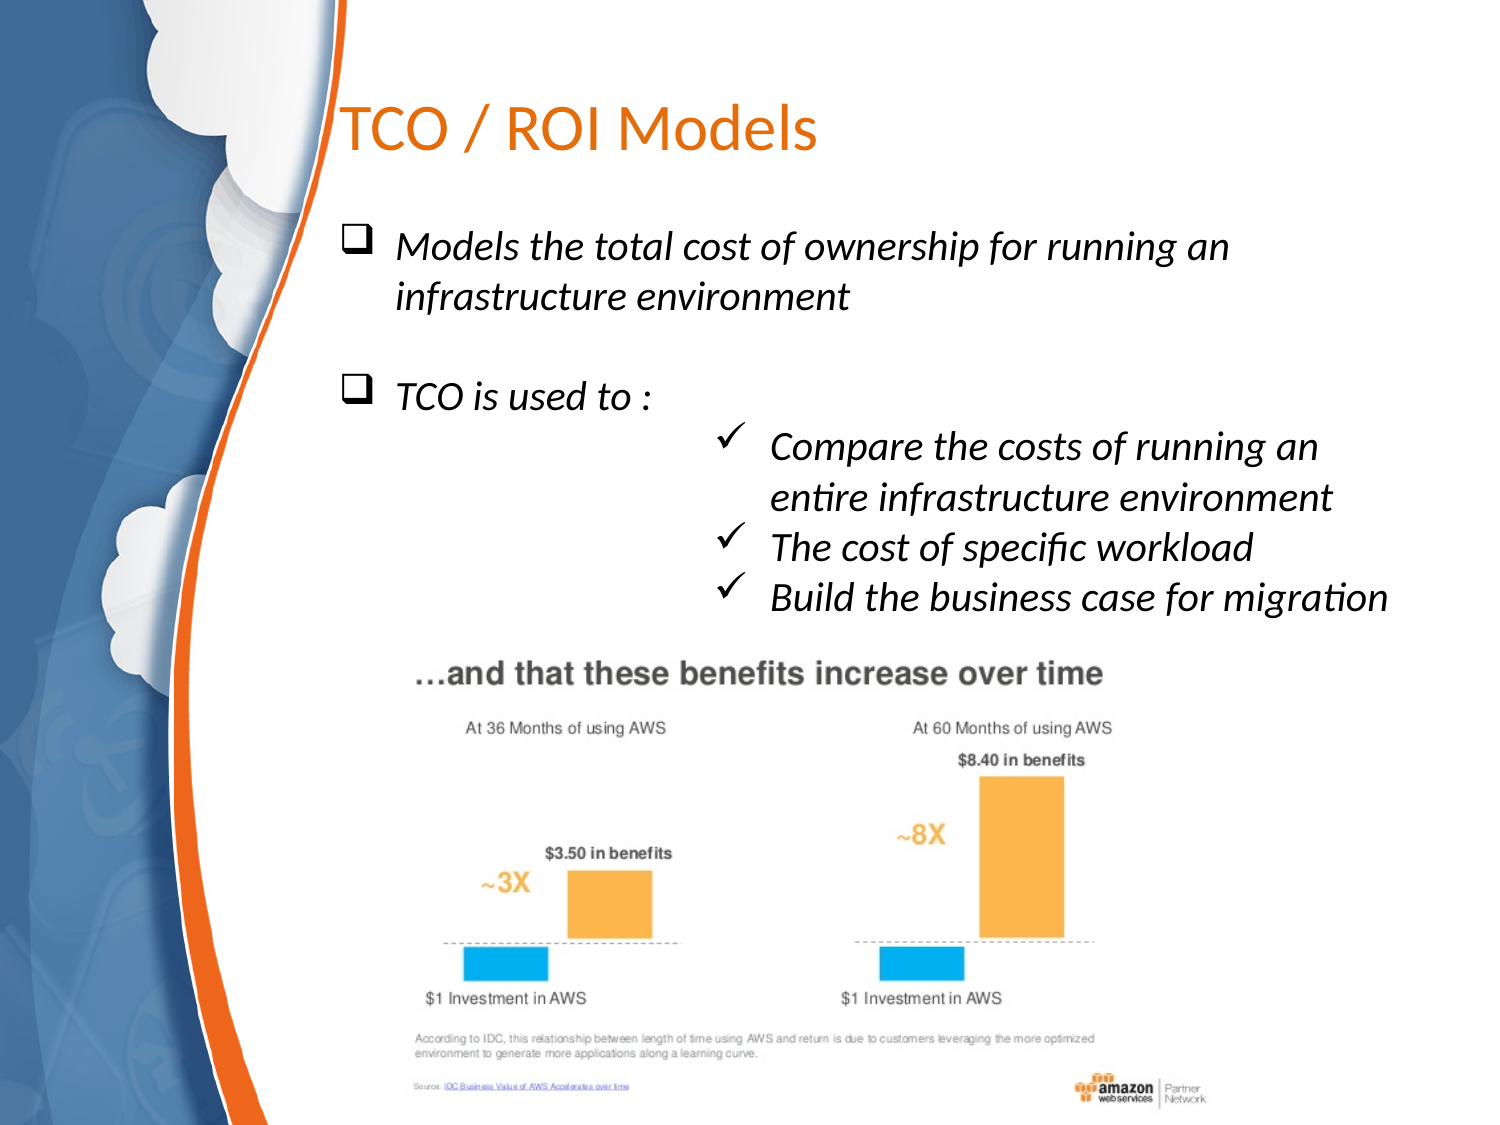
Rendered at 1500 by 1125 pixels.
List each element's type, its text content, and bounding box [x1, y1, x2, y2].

picture [0, 0, 1500, 1125]
text_box Models the total cost of ownership for running an infrastructure environment TCO is used to : Compare the costs of running an entire infrastructure environment The cost of specific workload Build the business case for migration [324, 211, 1427, 777]
title TCO / ROI Models [324, 61, 1402, 187]
